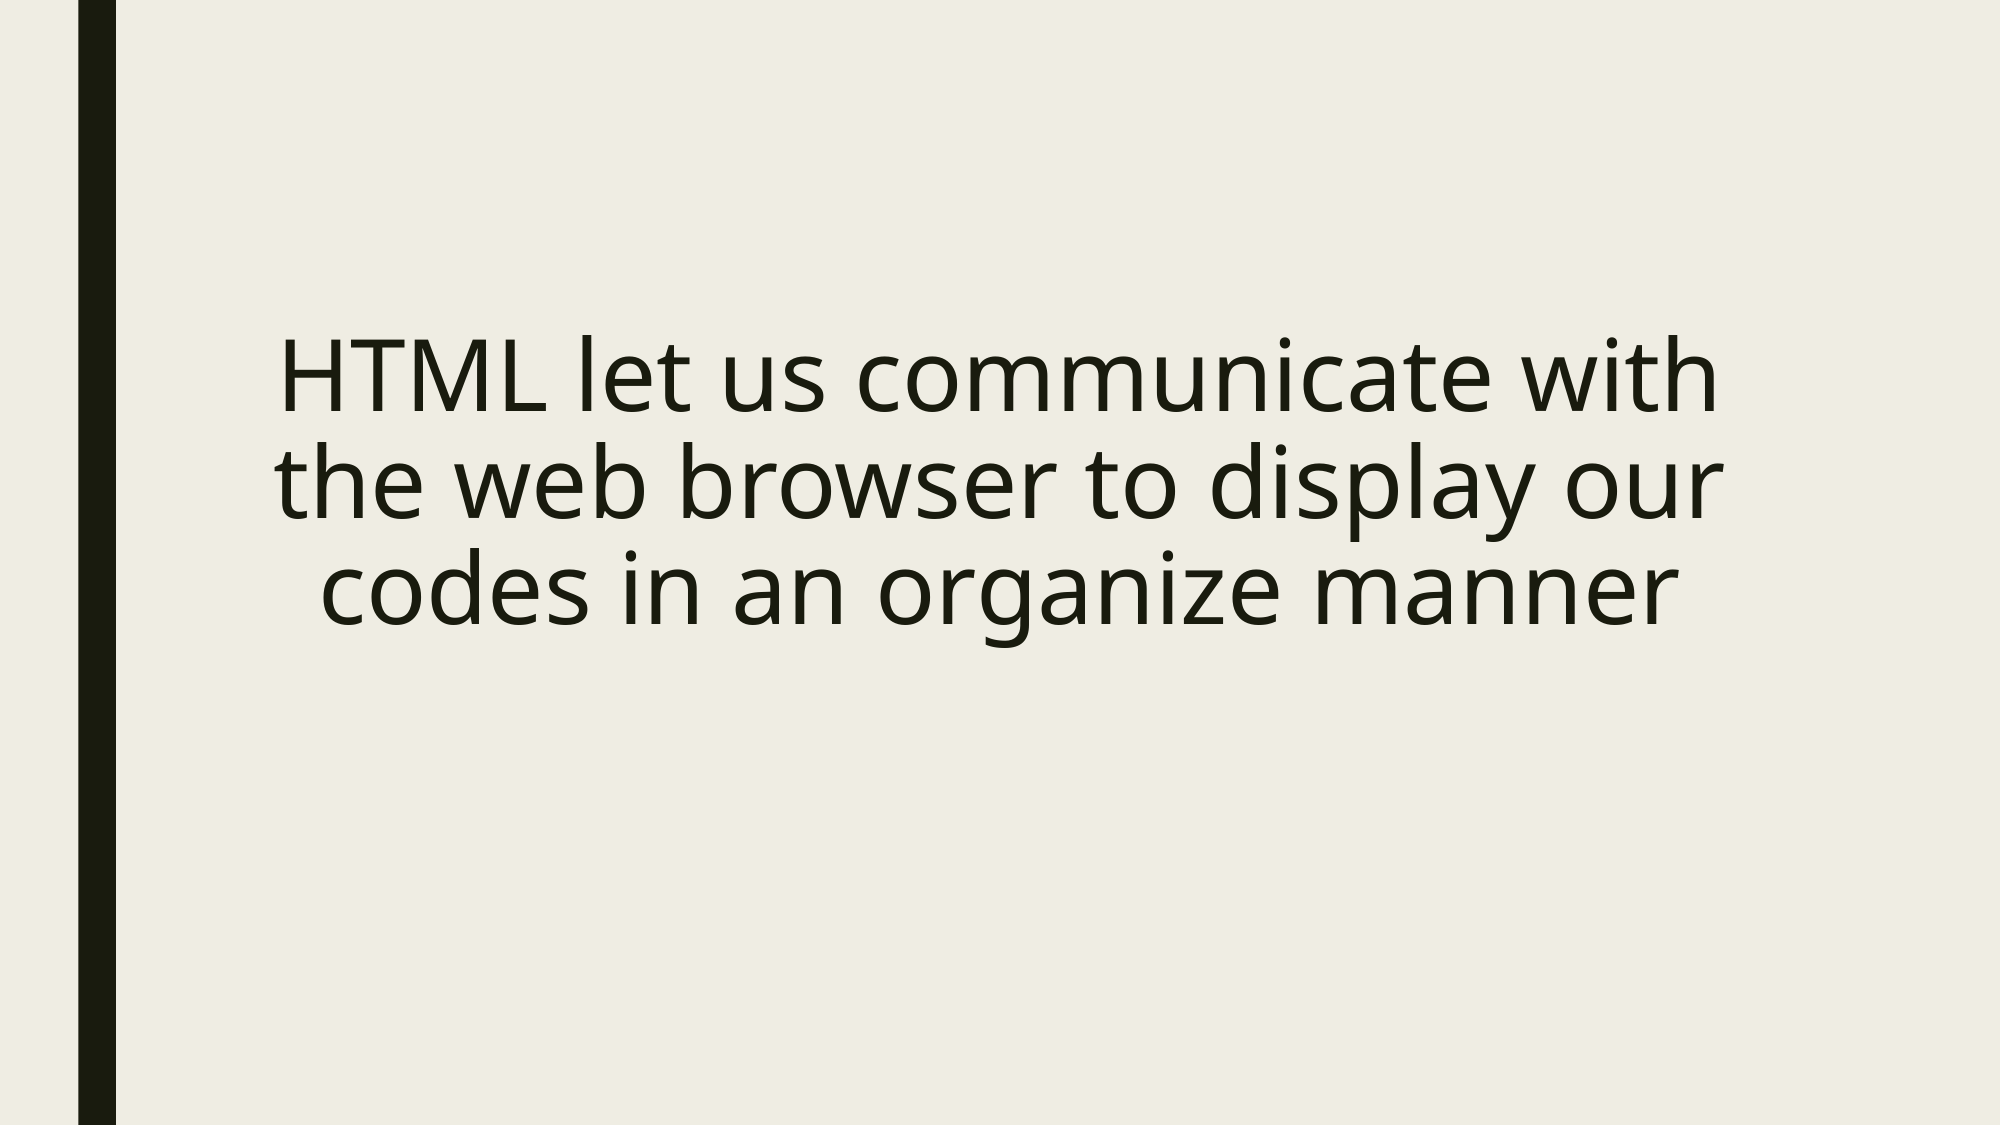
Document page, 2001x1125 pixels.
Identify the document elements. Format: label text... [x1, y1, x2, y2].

title HTML let us communicate with the web browser to display our codes in an organize manner [212, 318, 1788, 563]
